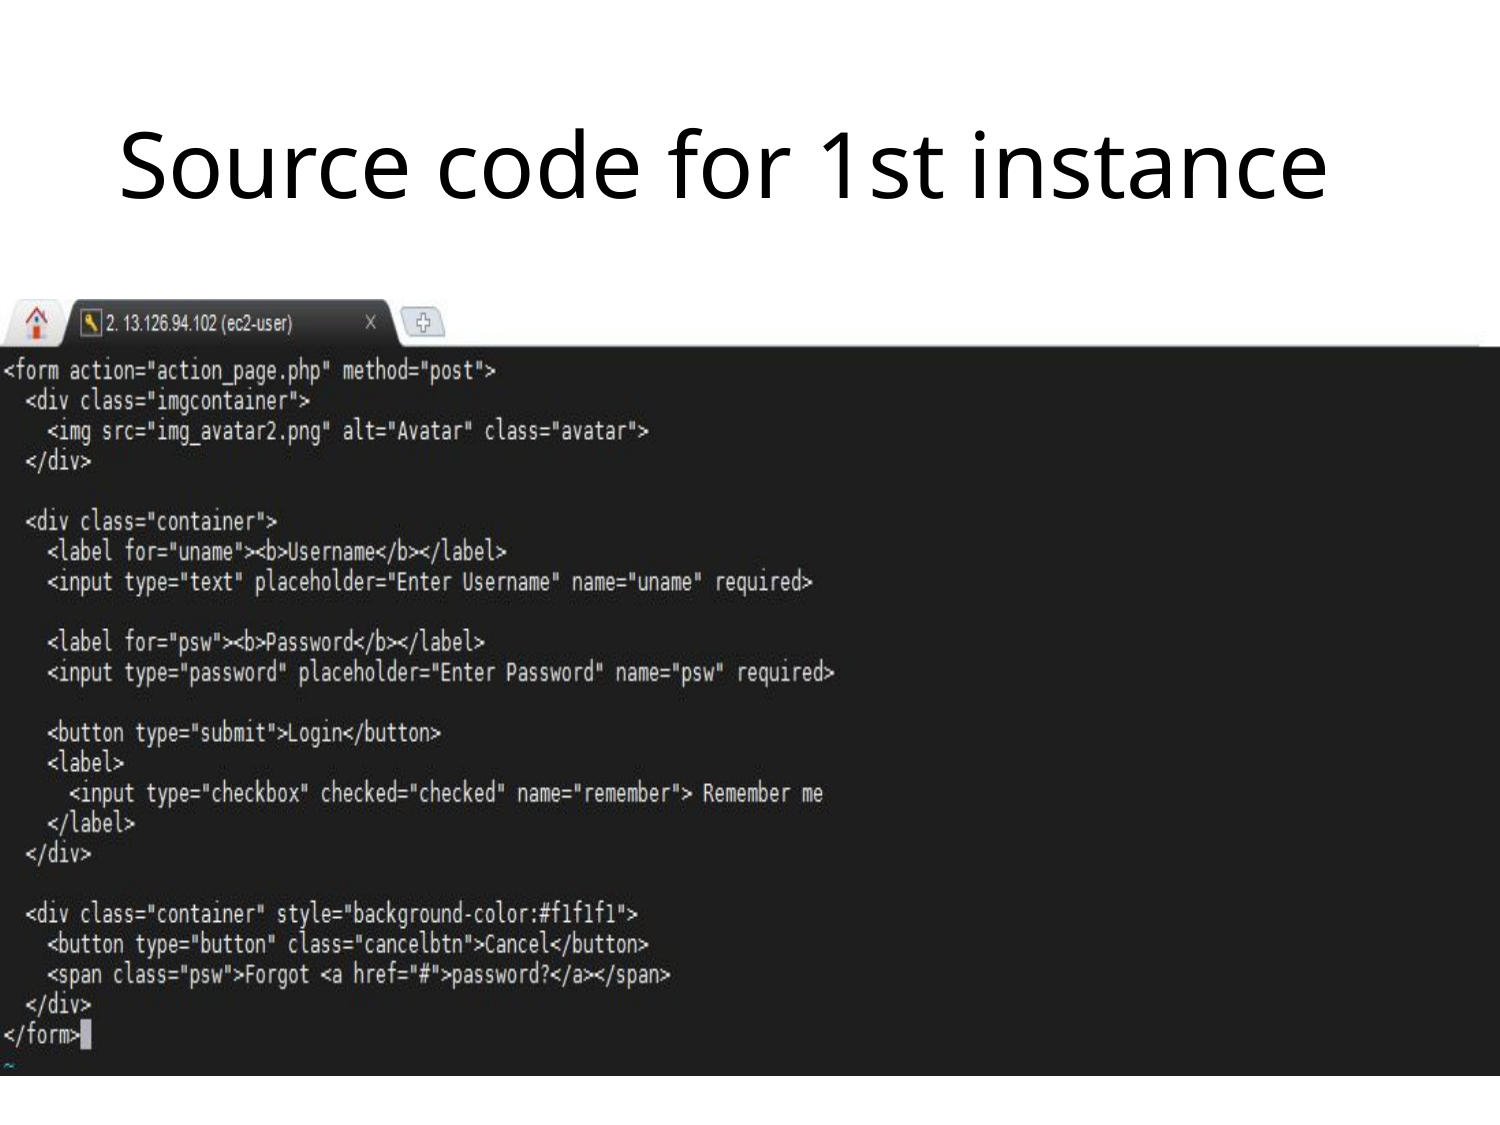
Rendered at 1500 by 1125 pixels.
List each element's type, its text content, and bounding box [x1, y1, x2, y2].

picture [0, 299, 1500, 1076]
title Source code for 1st instance [103, 59, 1397, 278]
